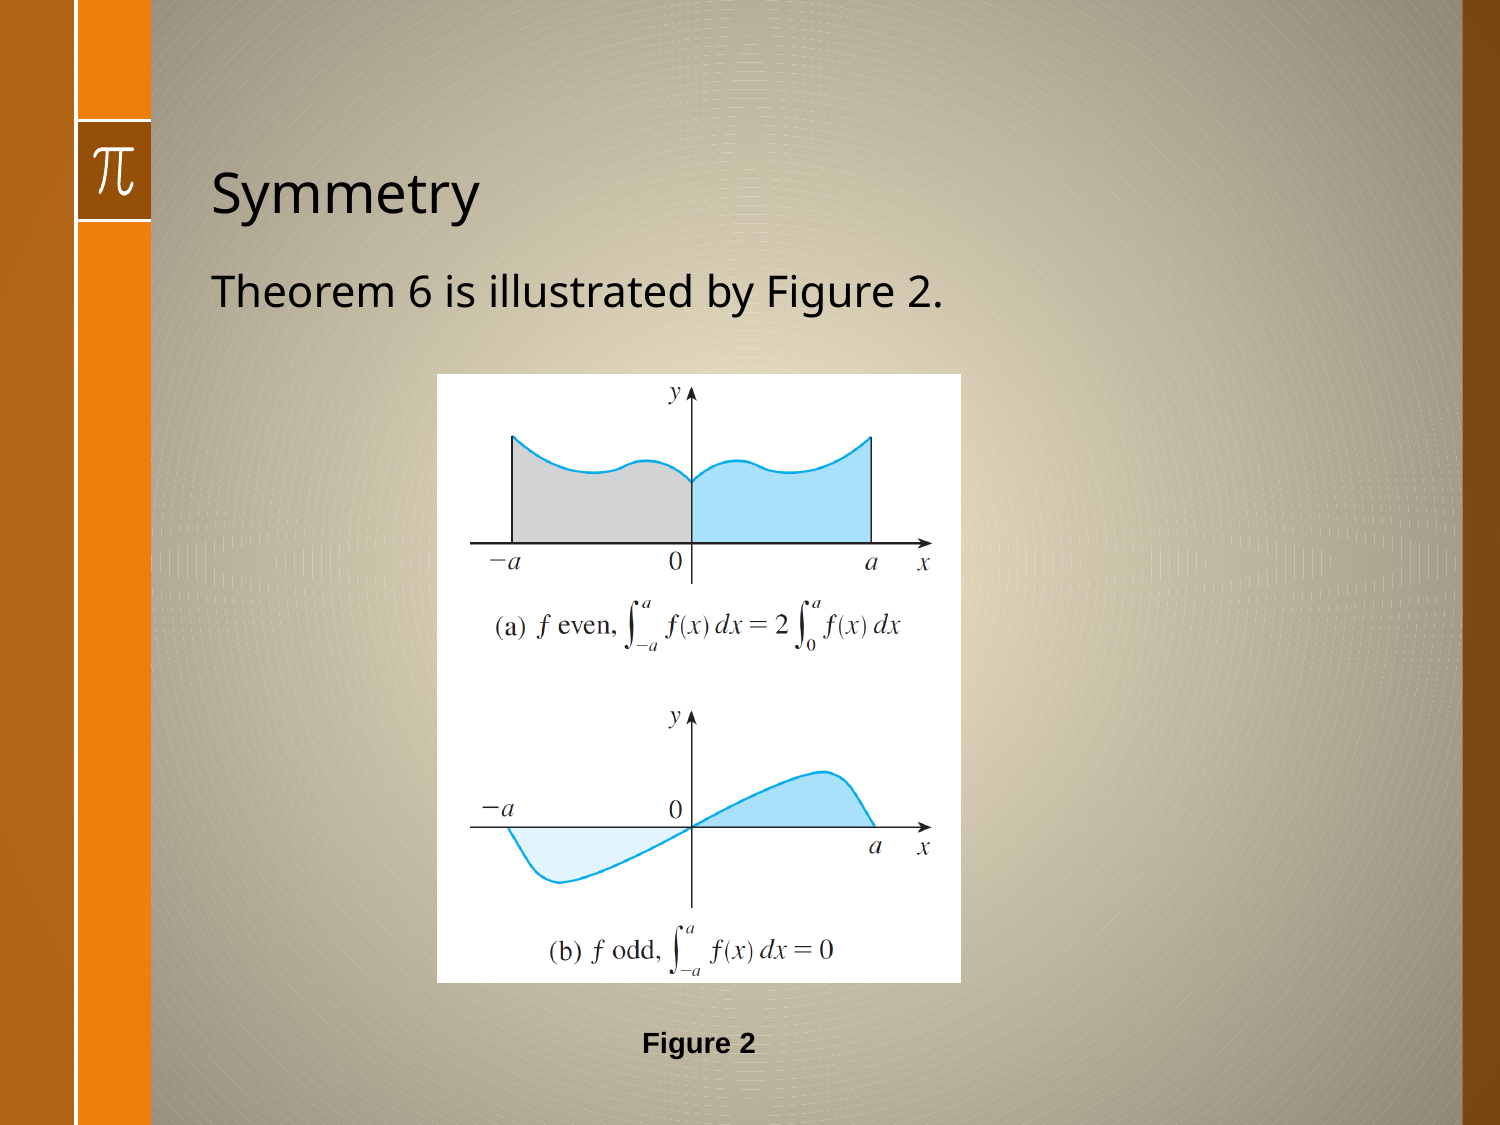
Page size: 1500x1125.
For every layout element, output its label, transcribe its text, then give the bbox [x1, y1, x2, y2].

picture [437, 374, 961, 983]
title Symmetry [196, 29, 1400, 233]
list Theorem 6 is illustrated by Figure 2. [196, 262, 1400, 1013]
text_box Figure 2 [627, 1017, 771, 1067]
